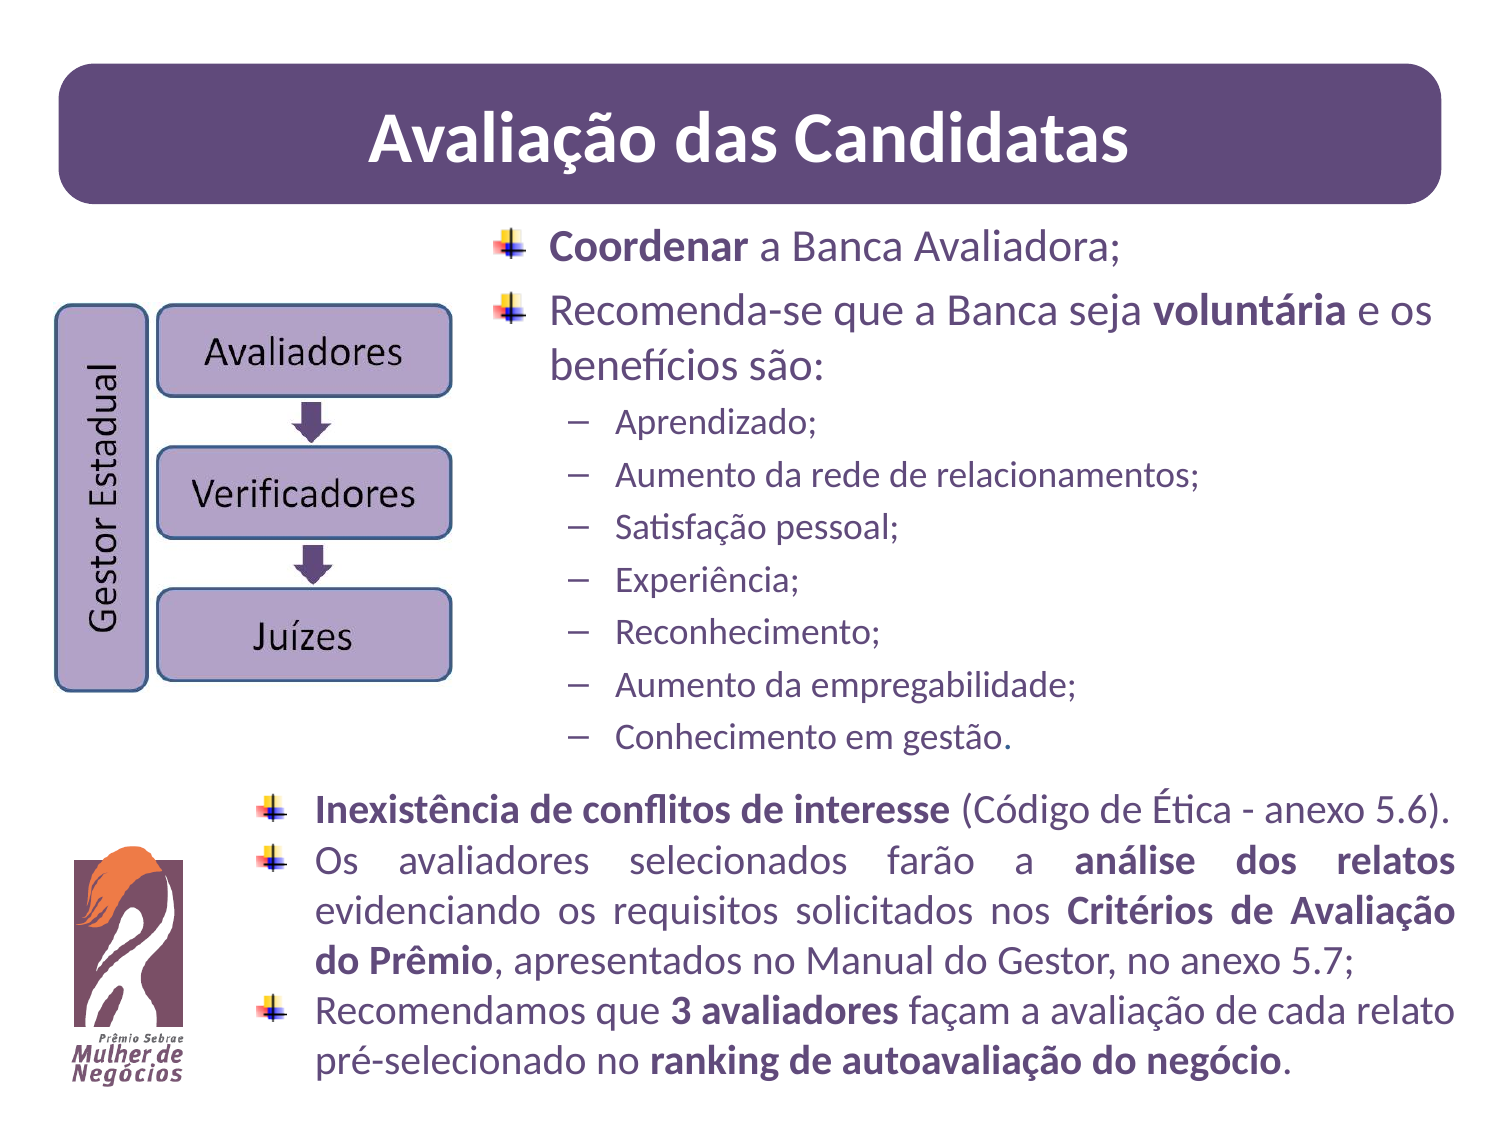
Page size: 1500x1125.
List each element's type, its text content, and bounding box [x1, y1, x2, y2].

text_box Inexistência de conflitos de interesse (Código de Ética - anexo 5.6). Os avaliadores selecionados farão a análise dos relatos evidenciando os requisitos solicitados nos Critérios de Avaliação do Prêmio, apresentados no Manual do Gestor, no anexo 5.7; Recomendamos que 3 avaliadores façam a avaliação de cada relato pré-selecionado no ranking de autoavaliação do negócio. [242, 774, 1471, 1125]
picture [0, 803, 255, 1125]
picture [493, 226, 526, 259]
picture [52, 302, 453, 693]
picture [256, 992, 287, 1022]
picture [493, 290, 526, 324]
picture [256, 792, 287, 822]
text_box Avaliação das Candidatas [56, 61, 1444, 207]
list Coordenar a Banca Avaliadora; Recomenda-se que a Banca seja voluntária e os benefícios são: Aprendizado; Aumento da rede de relacionamentos; Satisfação pessoal; Experiência; Reconhecimento; Aumento da empregabilidade; Conhecimento em gestão. [478, 208, 1459, 774]
picture [256, 842, 287, 872]
